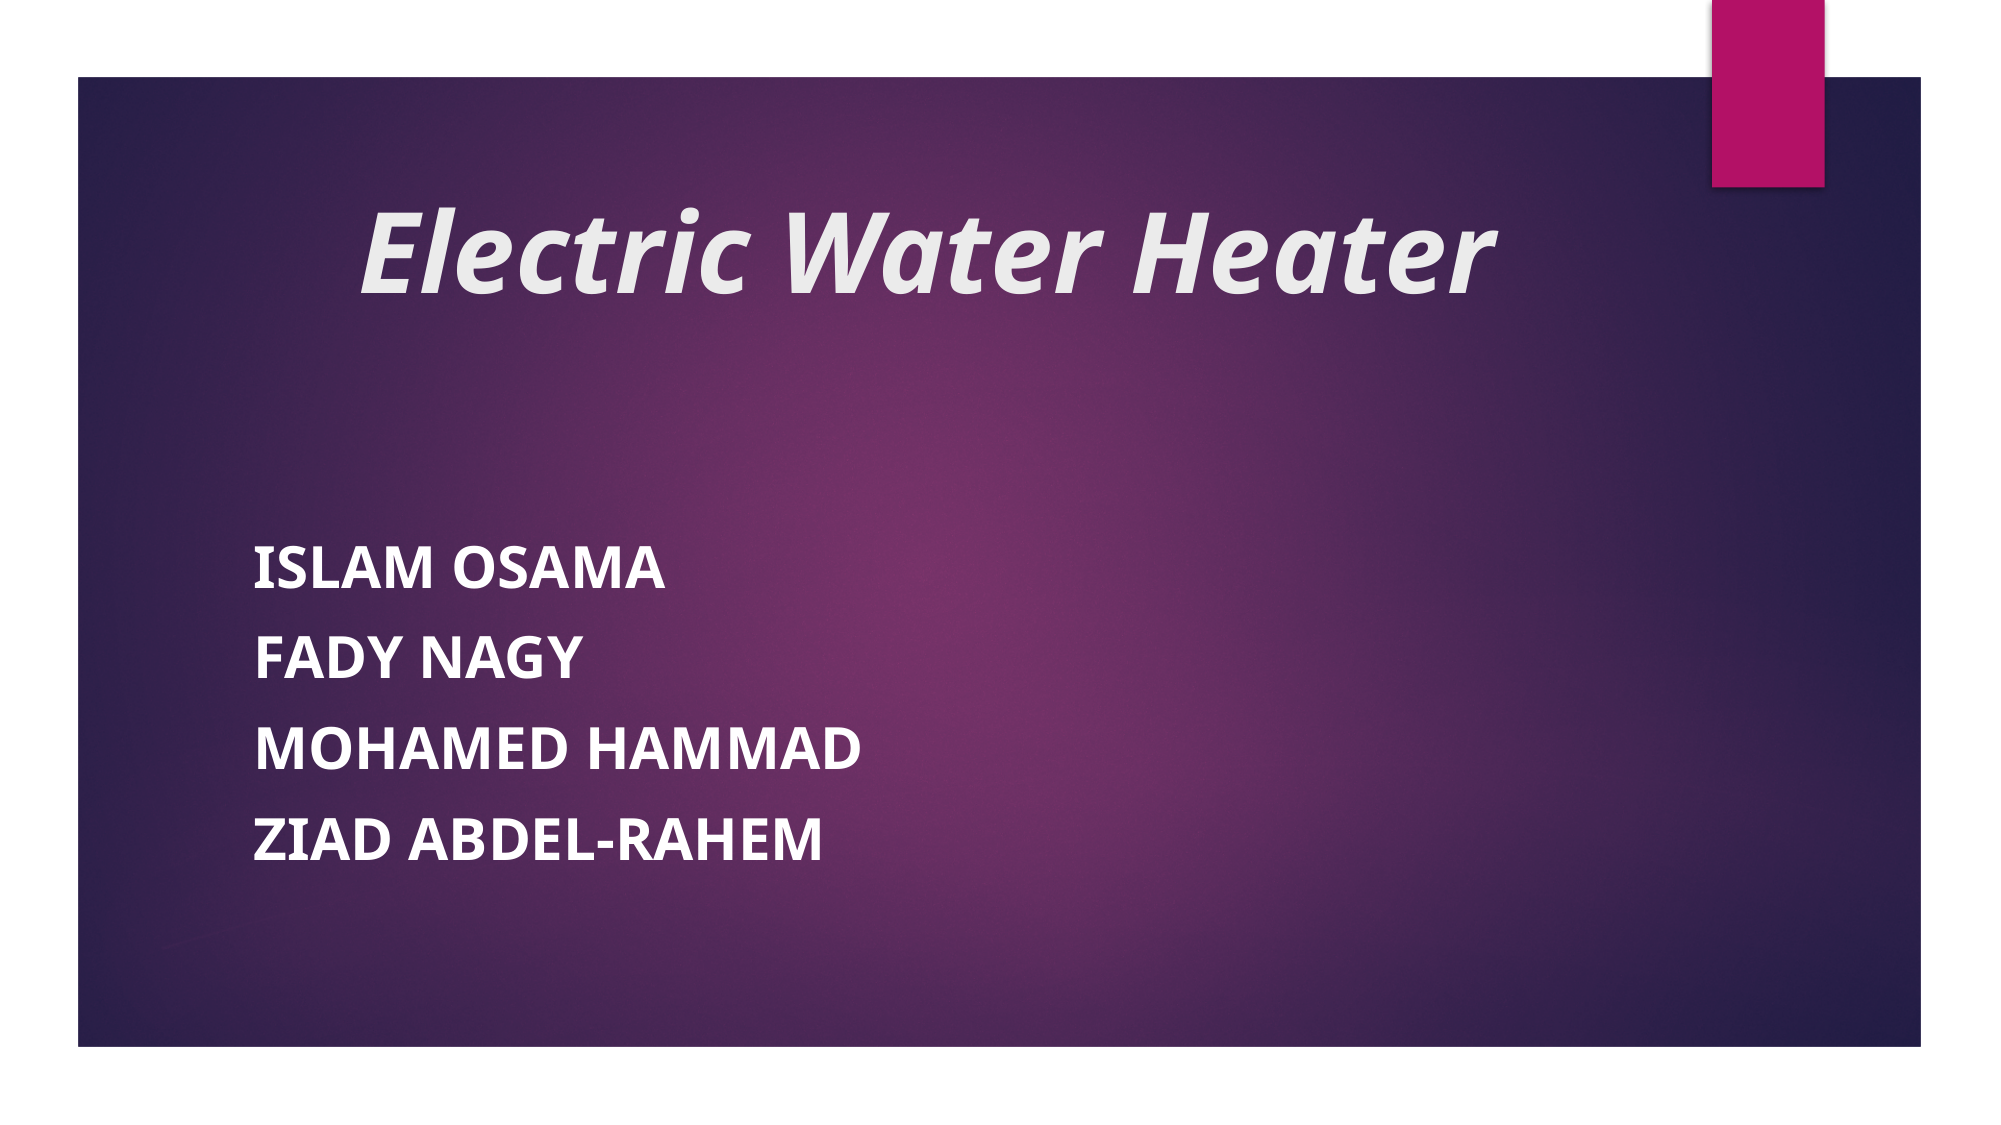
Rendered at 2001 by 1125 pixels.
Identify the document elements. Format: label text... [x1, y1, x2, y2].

subtitle Islam osama Fady nagy Mohamed hammad Ziad abdel-rahem [238, 390, 1687, 907]
title Electric Water Heater [217, 175, 1666, 324]
